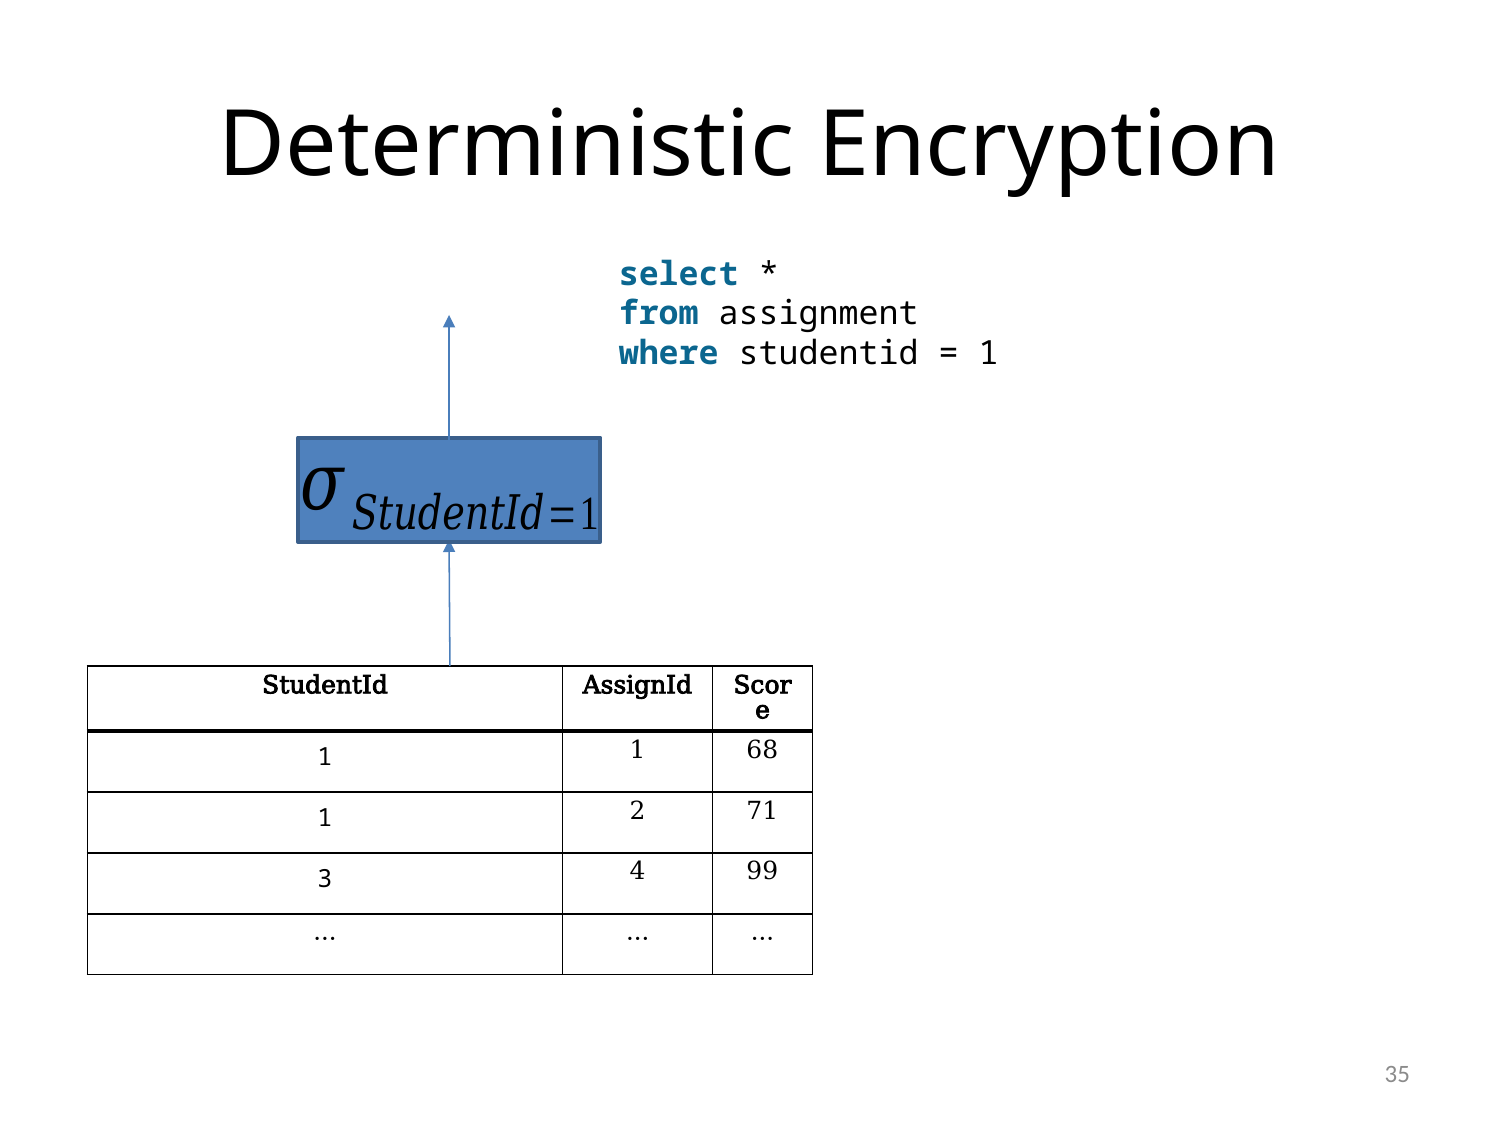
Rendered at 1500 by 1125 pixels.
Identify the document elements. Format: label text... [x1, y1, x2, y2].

table_cell 2 [563, 793, 712, 852]
table_header Score [713, 667, 812, 729]
table_cell … [563, 915, 712, 974]
table_cell 68 [713, 733, 812, 791]
table_cell … [88, 915, 562, 974]
table_cell 3 [88, 854, 562, 913]
table_cell 4 [563, 854, 712, 913]
table_cell … [713, 915, 812, 974]
table_header AssignId [563, 667, 712, 729]
table_cell 1 [563, 733, 712, 791]
table_header StudentId [88, 667, 562, 729]
slide_number 35 [1074, 1042, 1425, 1103]
table_cell 99 [713, 854, 812, 913]
table_cell 1 [88, 793, 562, 852]
title Deterministic Encryption [75, 45, 1425, 233]
table_cell 71 [713, 793, 812, 852]
table_cell 1 [88, 733, 562, 791]
text_box select * from assignment where studentid = 1 [604, 244, 1014, 379]
